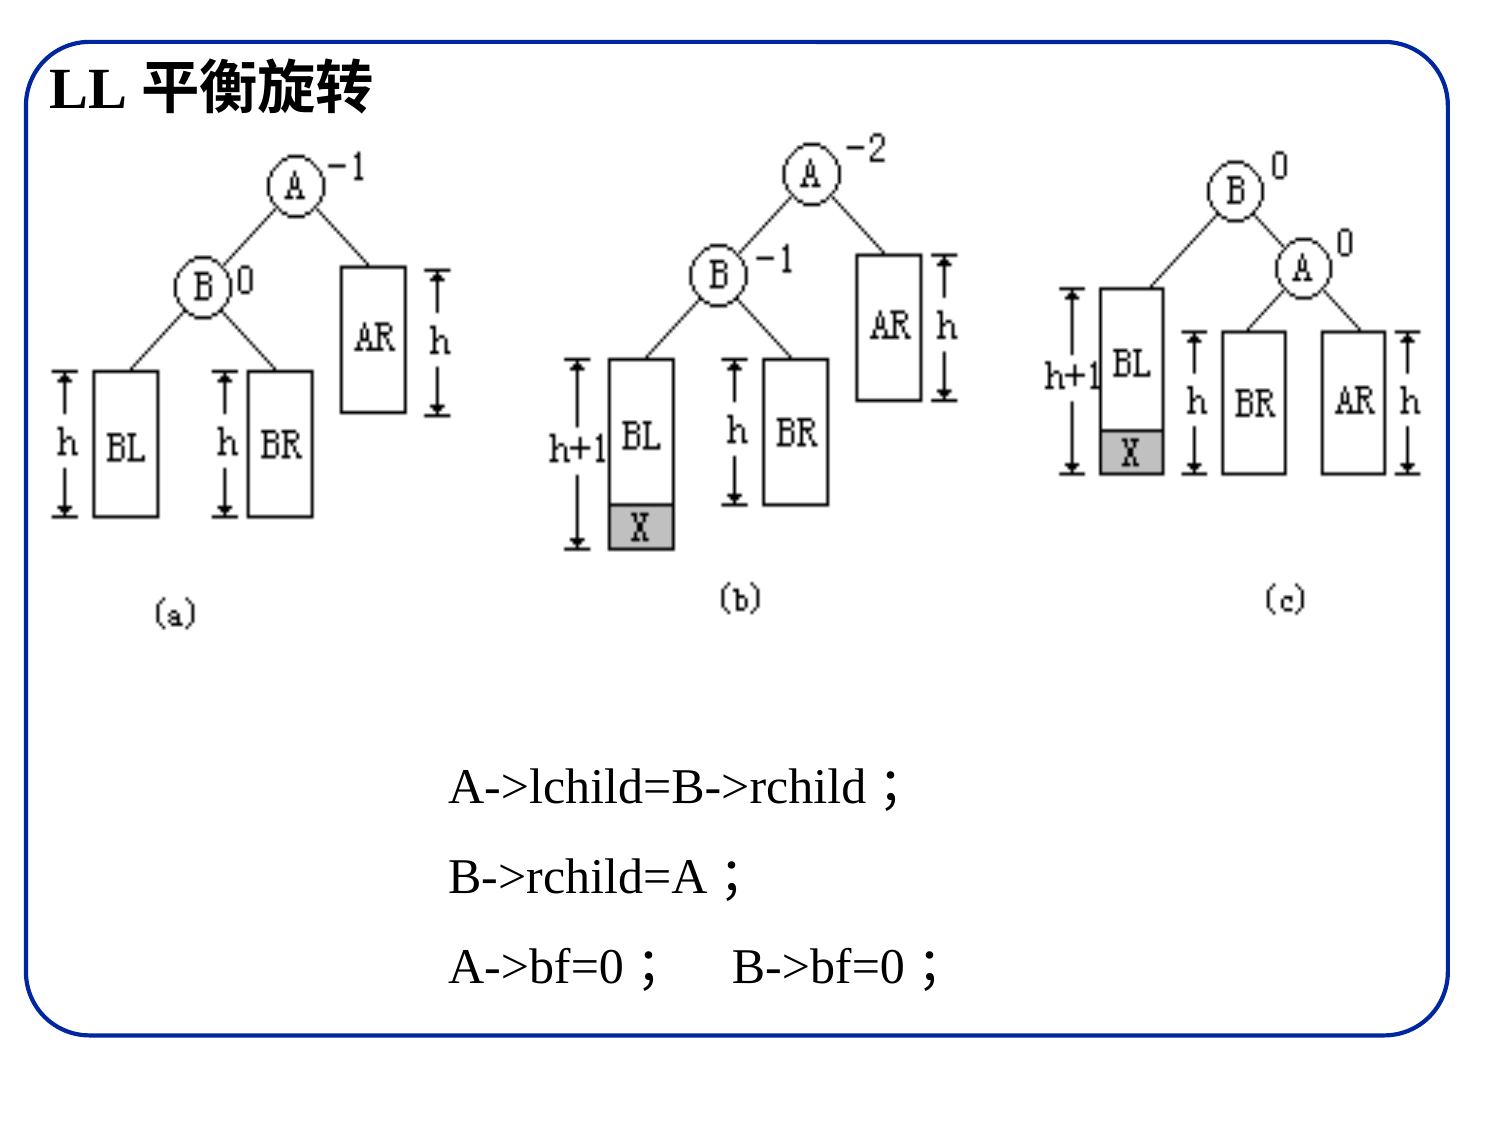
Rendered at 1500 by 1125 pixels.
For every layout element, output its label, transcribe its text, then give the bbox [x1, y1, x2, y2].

picture [1022, 136, 1444, 634]
picture [41, 136, 482, 646]
text_box A->lchild=B->rchild； B->rchild=A； A->bf=0； B->bf=0； [420, 716, 1000, 1001]
picture [520, 125, 984, 634]
text_box LL平衡旋转 [35, 42, 389, 128]
